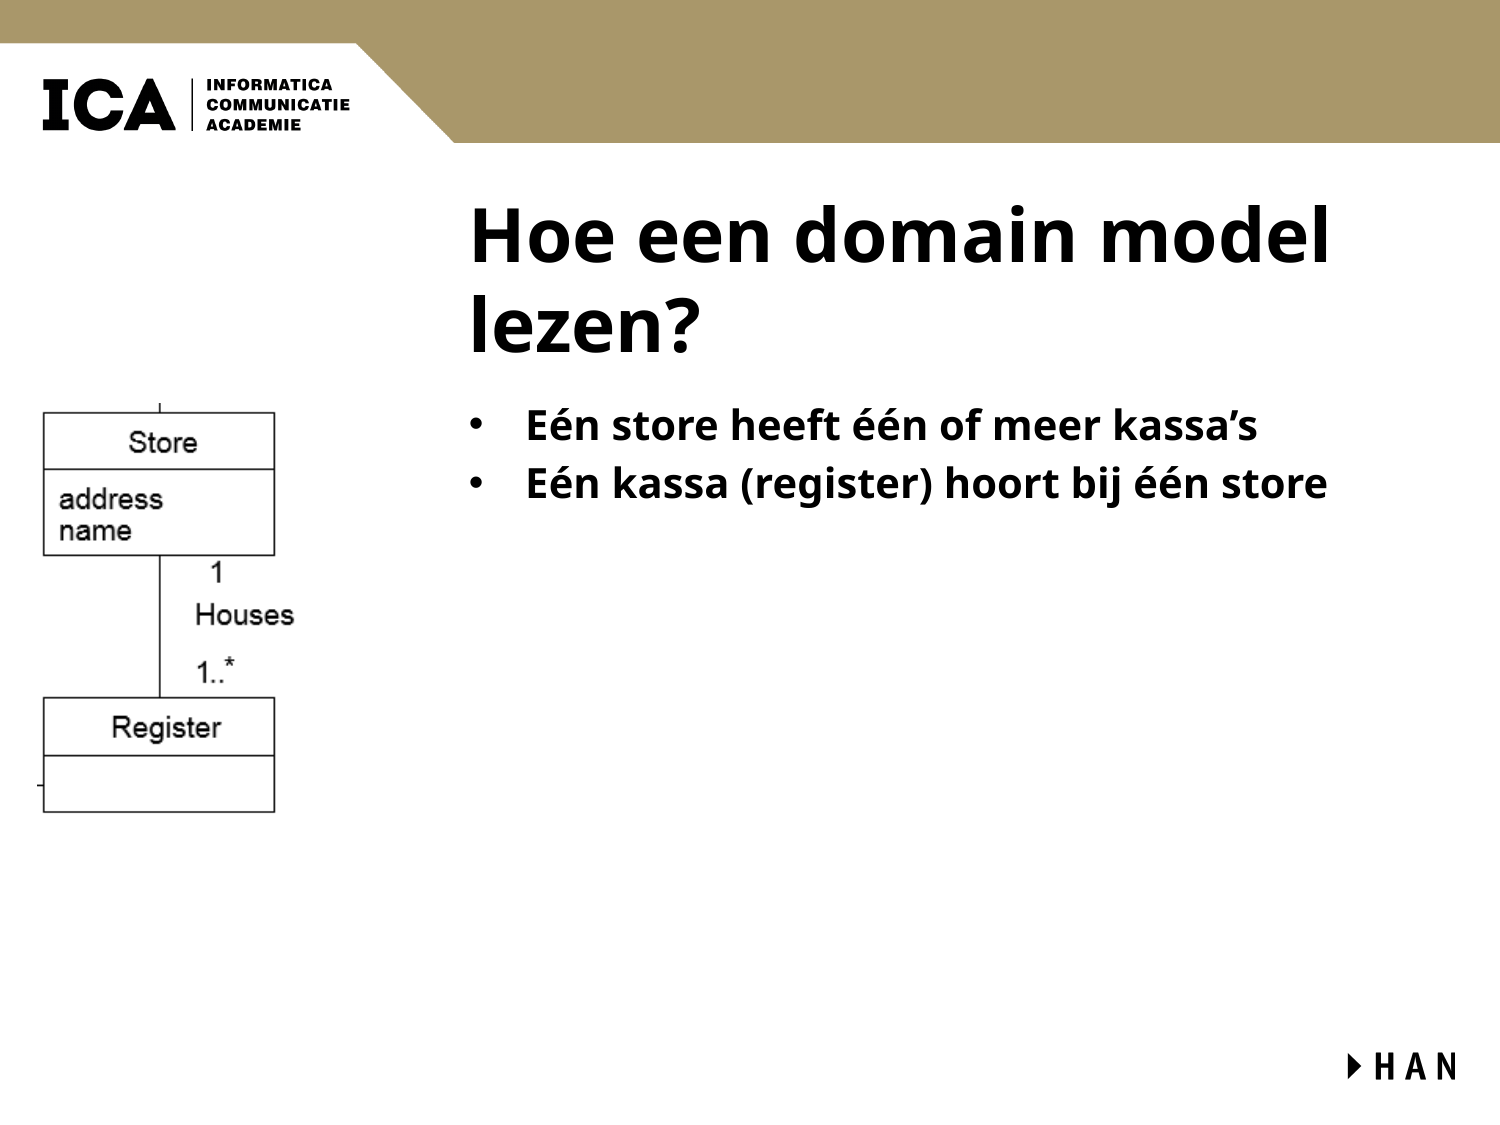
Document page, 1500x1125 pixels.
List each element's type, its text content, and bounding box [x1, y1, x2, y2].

title Hoe een domain model lezen? [453, 179, 1455, 287]
list Eén store heeft één of meer kassa’s Eén kassa (register) hoort bij één store [453, 391, 1455, 1040]
picture [37, 402, 324, 835]
